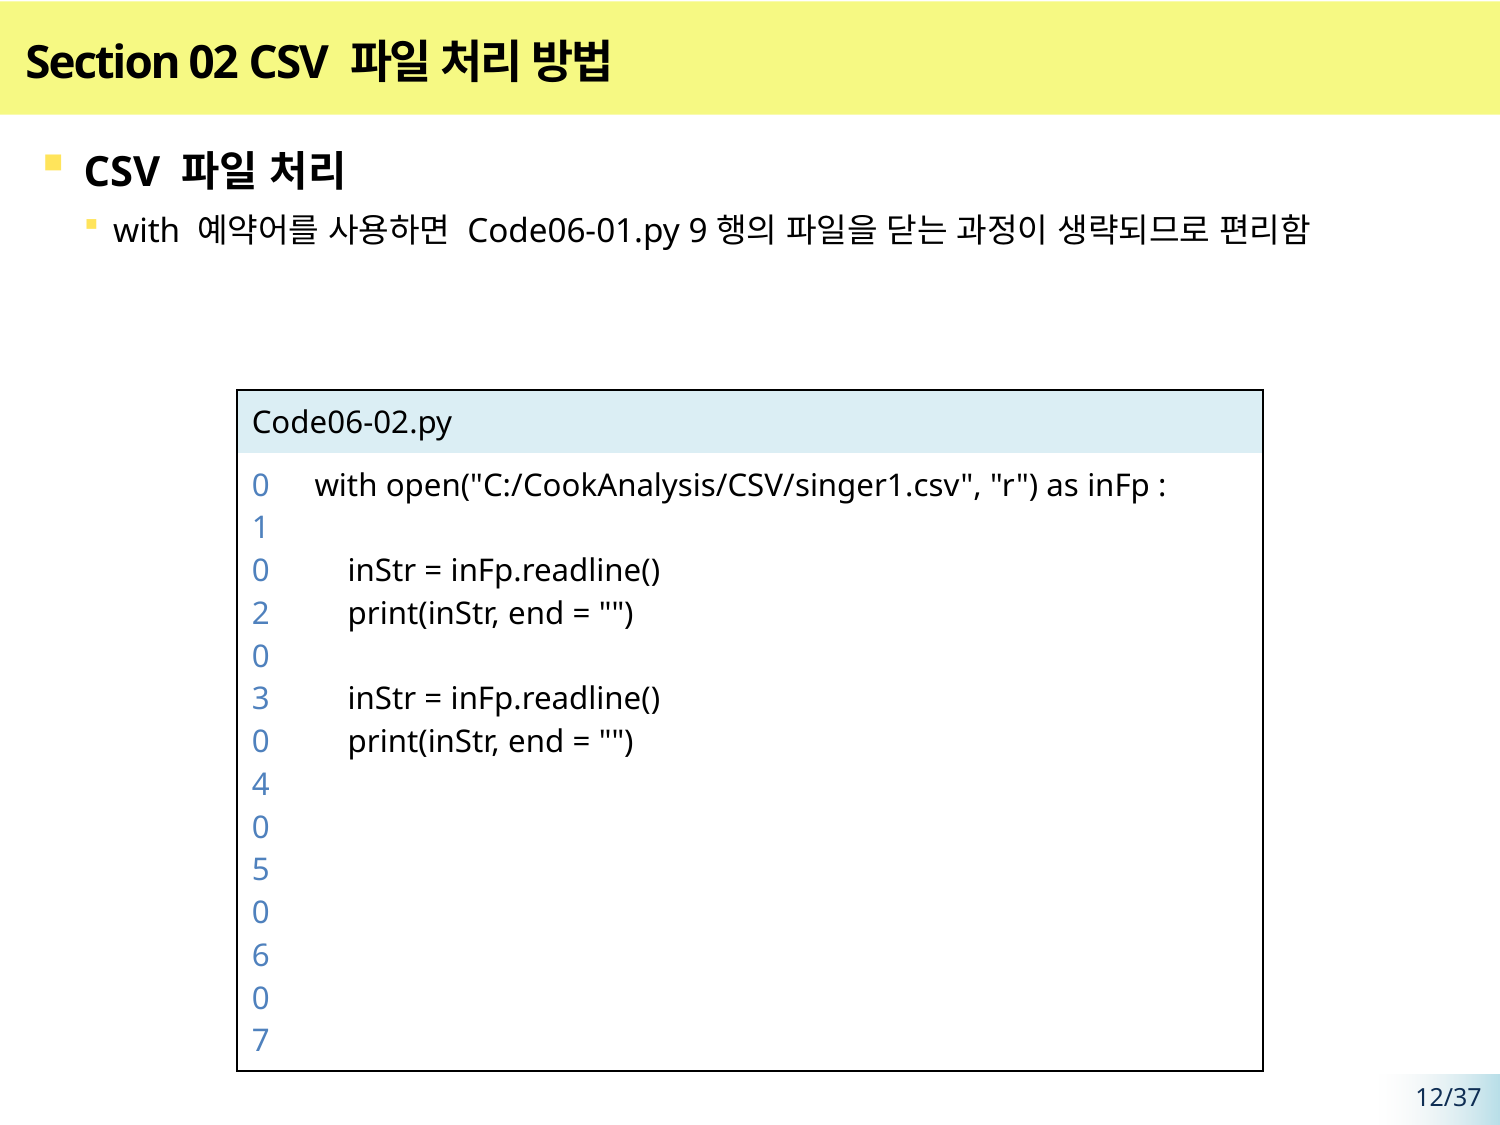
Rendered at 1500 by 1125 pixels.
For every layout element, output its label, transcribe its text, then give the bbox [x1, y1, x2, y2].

table_cell with open("C:/CookAnalysis/CSV/singer1.csv", "r") as inFp : inStr = inFp.readline() print(inStr, end = "") inStr = inFp.readline() print(inStr, end = "") [300, 453, 1262, 1070]
table_header Code06-02.py [238, 391, 1262, 453]
list CSV 파일 처리 with 예약어를 사용하면 Code06-01.py 9행의 파일을 닫는 과정이 생략되므로 편리함 [10, 126, 1481, 1057]
table_cell 01 02 03 04 05 06 07 [238, 453, 300, 1070]
title Section 02 CSV 파일 처리 방법 [10, 21, 1288, 99]
